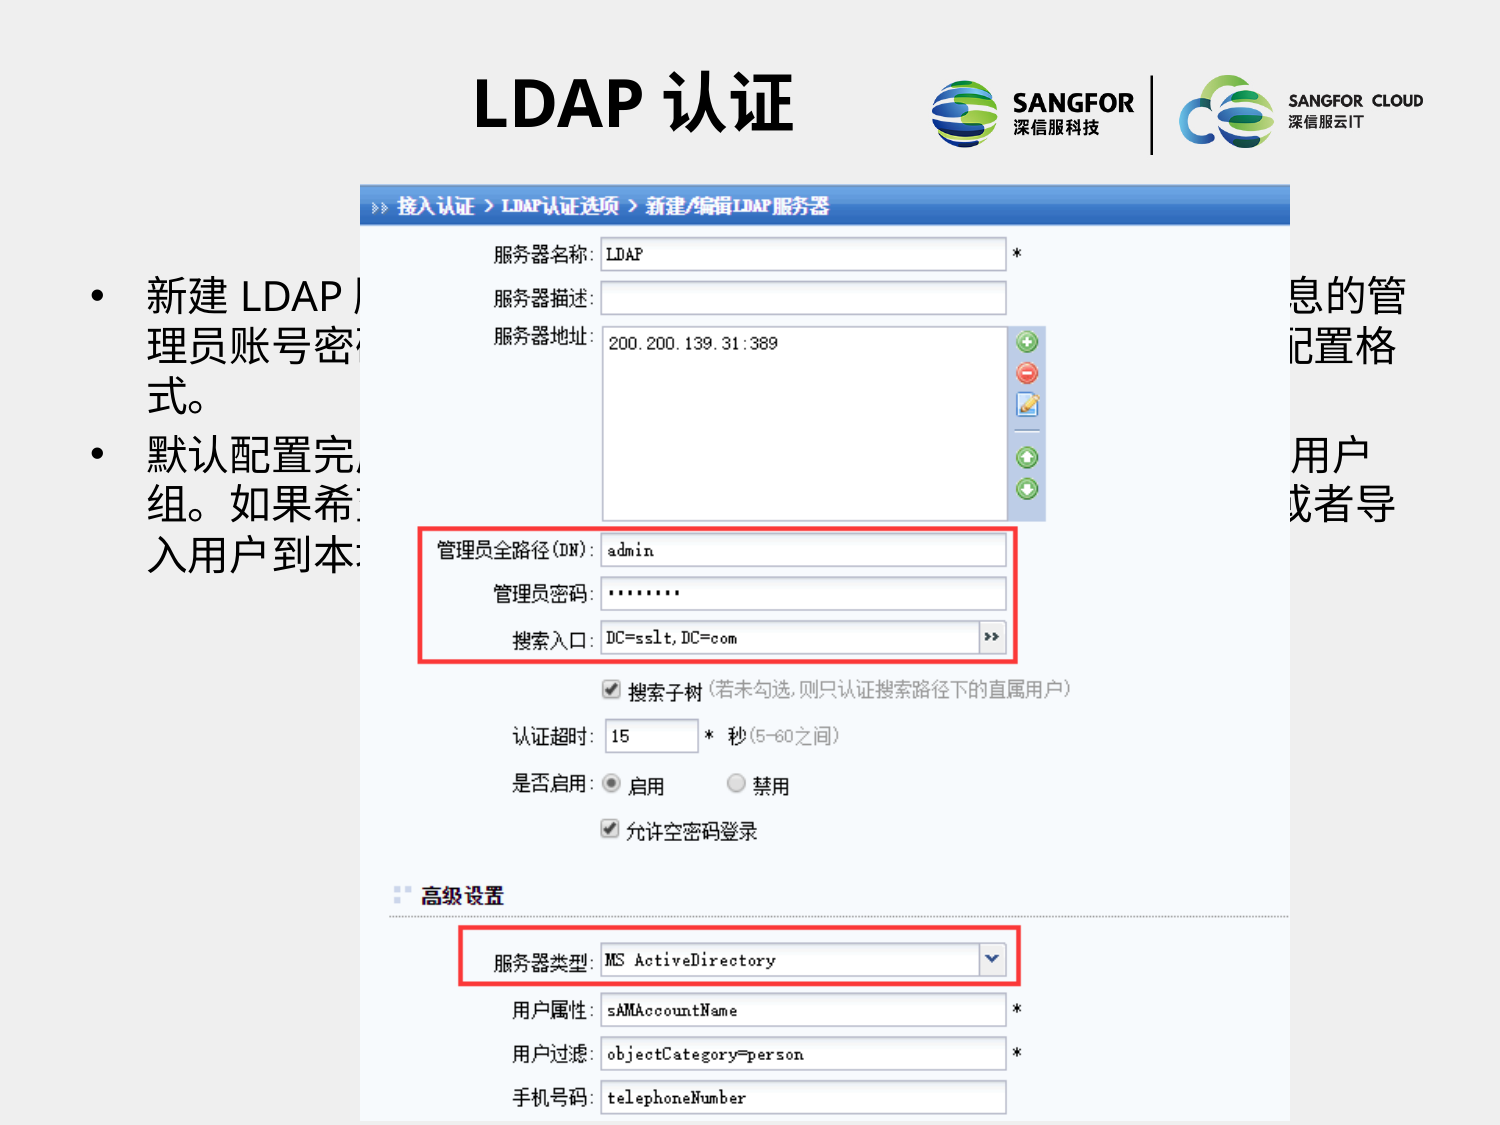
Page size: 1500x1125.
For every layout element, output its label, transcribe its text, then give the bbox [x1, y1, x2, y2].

title LDAP认证 [0, 7, 1309, 195]
picture [0, 0, 1500, 1125]
list 新建LDAP服务器，提供有AD域控的IP，有权限读取用户信息的管理员账号密码，然后即可搜索出组织架构。注意管理员DN的配置格式。 默认配置完成后，LDAP用户认证成功后会归属于VDC的默认用户组。如果希望对LDAP用户进行分组管理，可以使用组映射，或者导入用户到本地。 [75, 262, 354, 1005]
list 新建LDAP服务器，提供有AD域控的IP，有权限读取用户信息的管理员账号密码，然后即可搜索出组织架构。注意管理员DN的配置格式。 默认配置完成后，LDAP用户认证成功后会归属于VDC的默认用户组。如果希望对LDAP用户进行分组管理，可以使用组映射，或者导入用户到本地。 [1296, 262, 1425, 1005]
